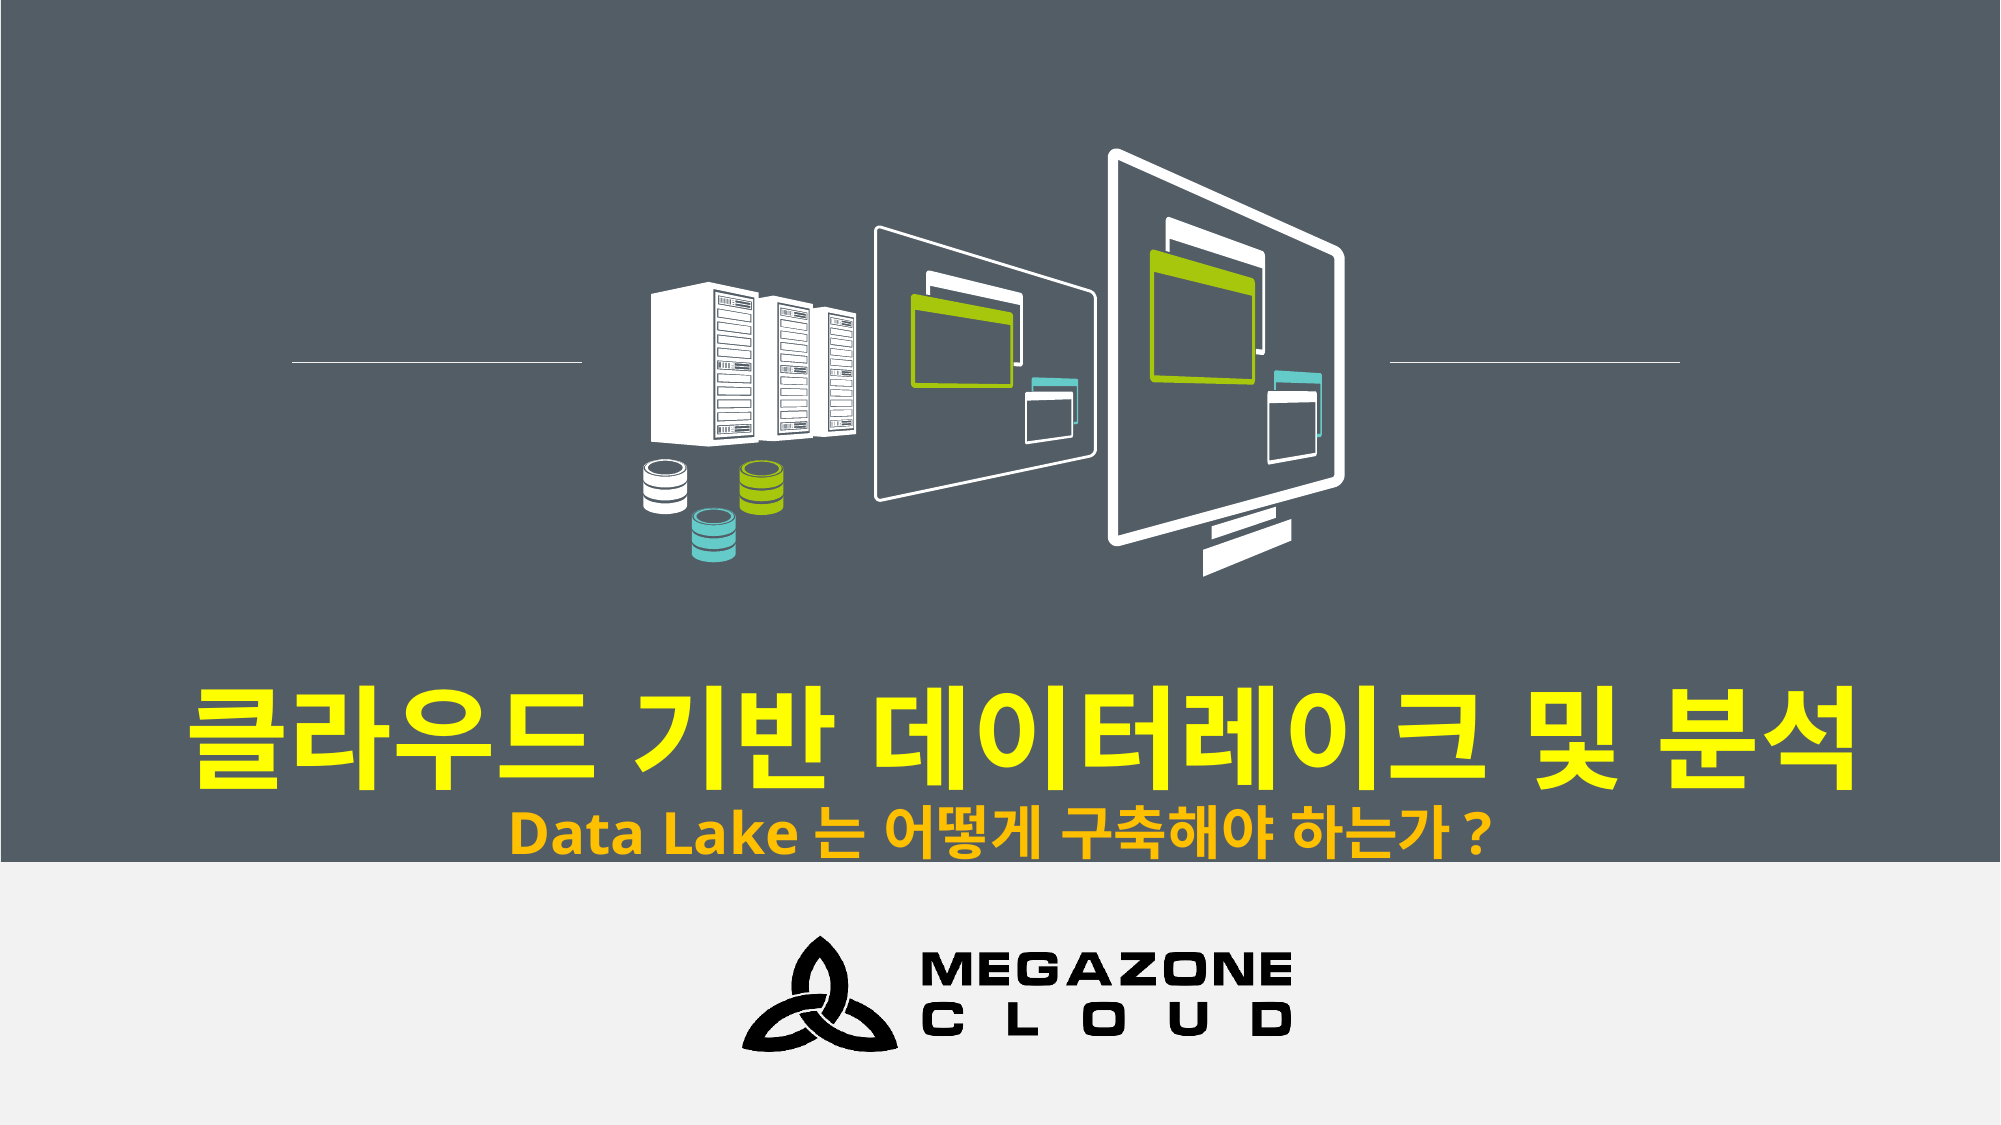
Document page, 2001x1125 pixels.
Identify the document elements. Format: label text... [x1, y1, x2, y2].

picture [0, 0, 2000, 862]
picture [740, 933, 1292, 1054]
title 클라우드 기반 데이터레이크 및 분석 [141, 659, 1908, 813]
